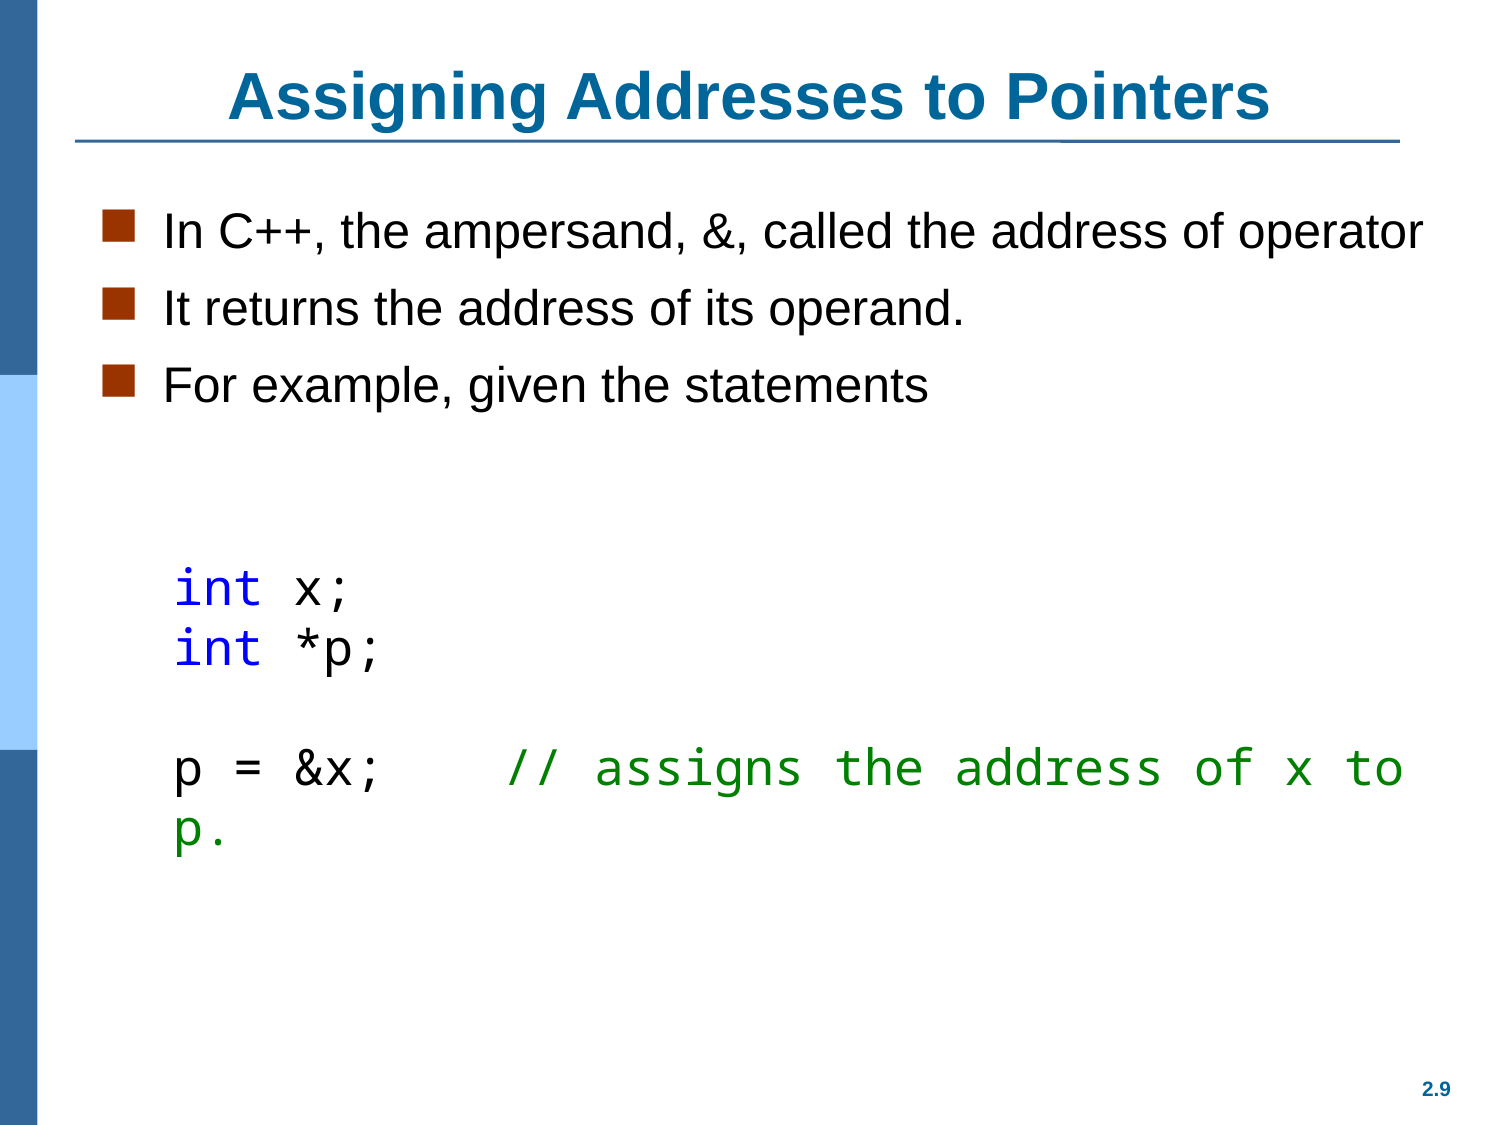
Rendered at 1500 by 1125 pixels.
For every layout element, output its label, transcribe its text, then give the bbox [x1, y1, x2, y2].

text_box int x; int *p; p = &x; // assigns the address of x to p. [159, 548, 1425, 863]
list In C++, the ampersand, &, called the address of operator It returns the address of its operand. For example, given the statements [91, 190, 1462, 1067]
title Assigning Addresses to Pointers [75, 45, 1425, 141]
